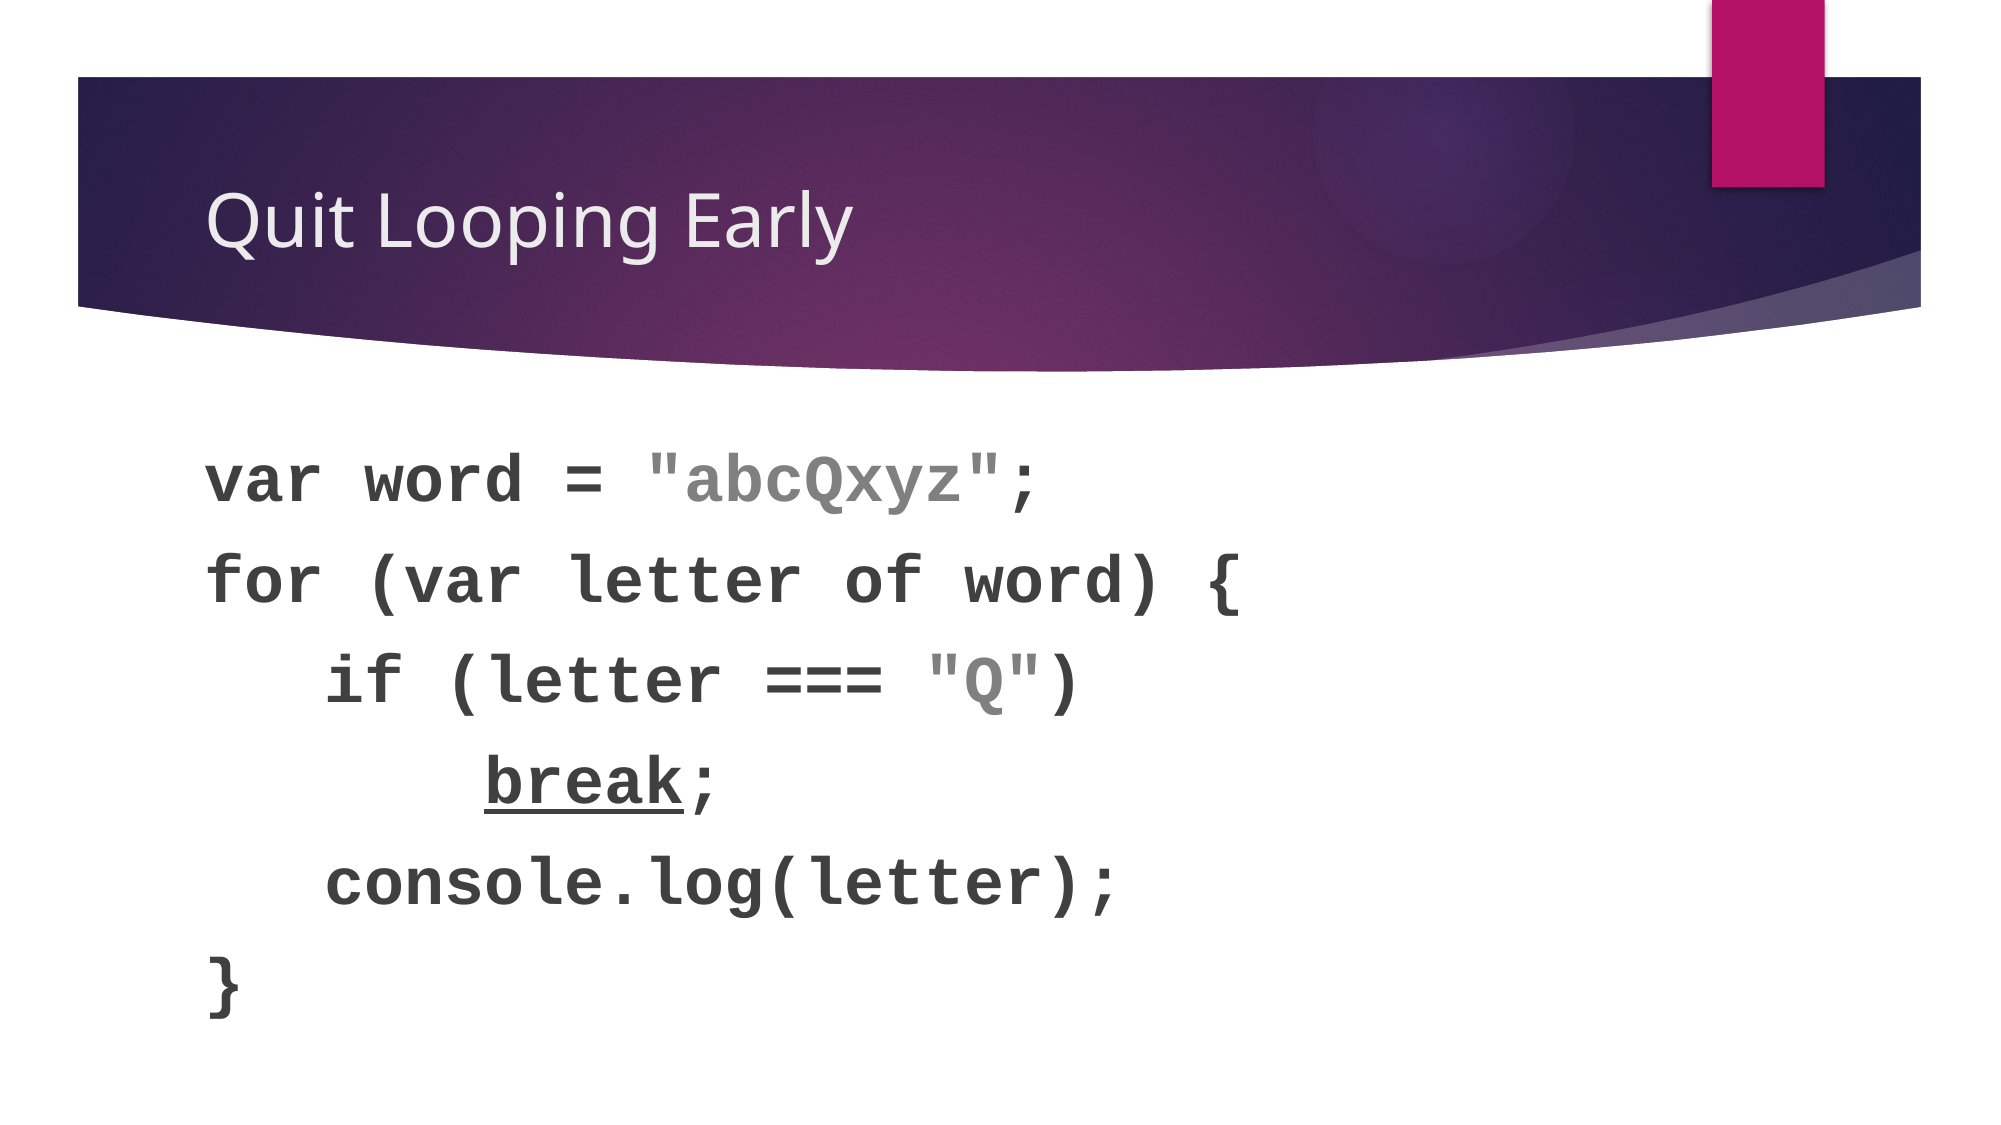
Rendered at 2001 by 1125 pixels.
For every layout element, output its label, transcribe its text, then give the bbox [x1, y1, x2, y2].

title Quit Looping Early [189, 159, 1627, 276]
list var word = "abcQxyz"; for (var letter of word) { if (letter === "Q") break; console.log(letter); } [189, 427, 1899, 988]
